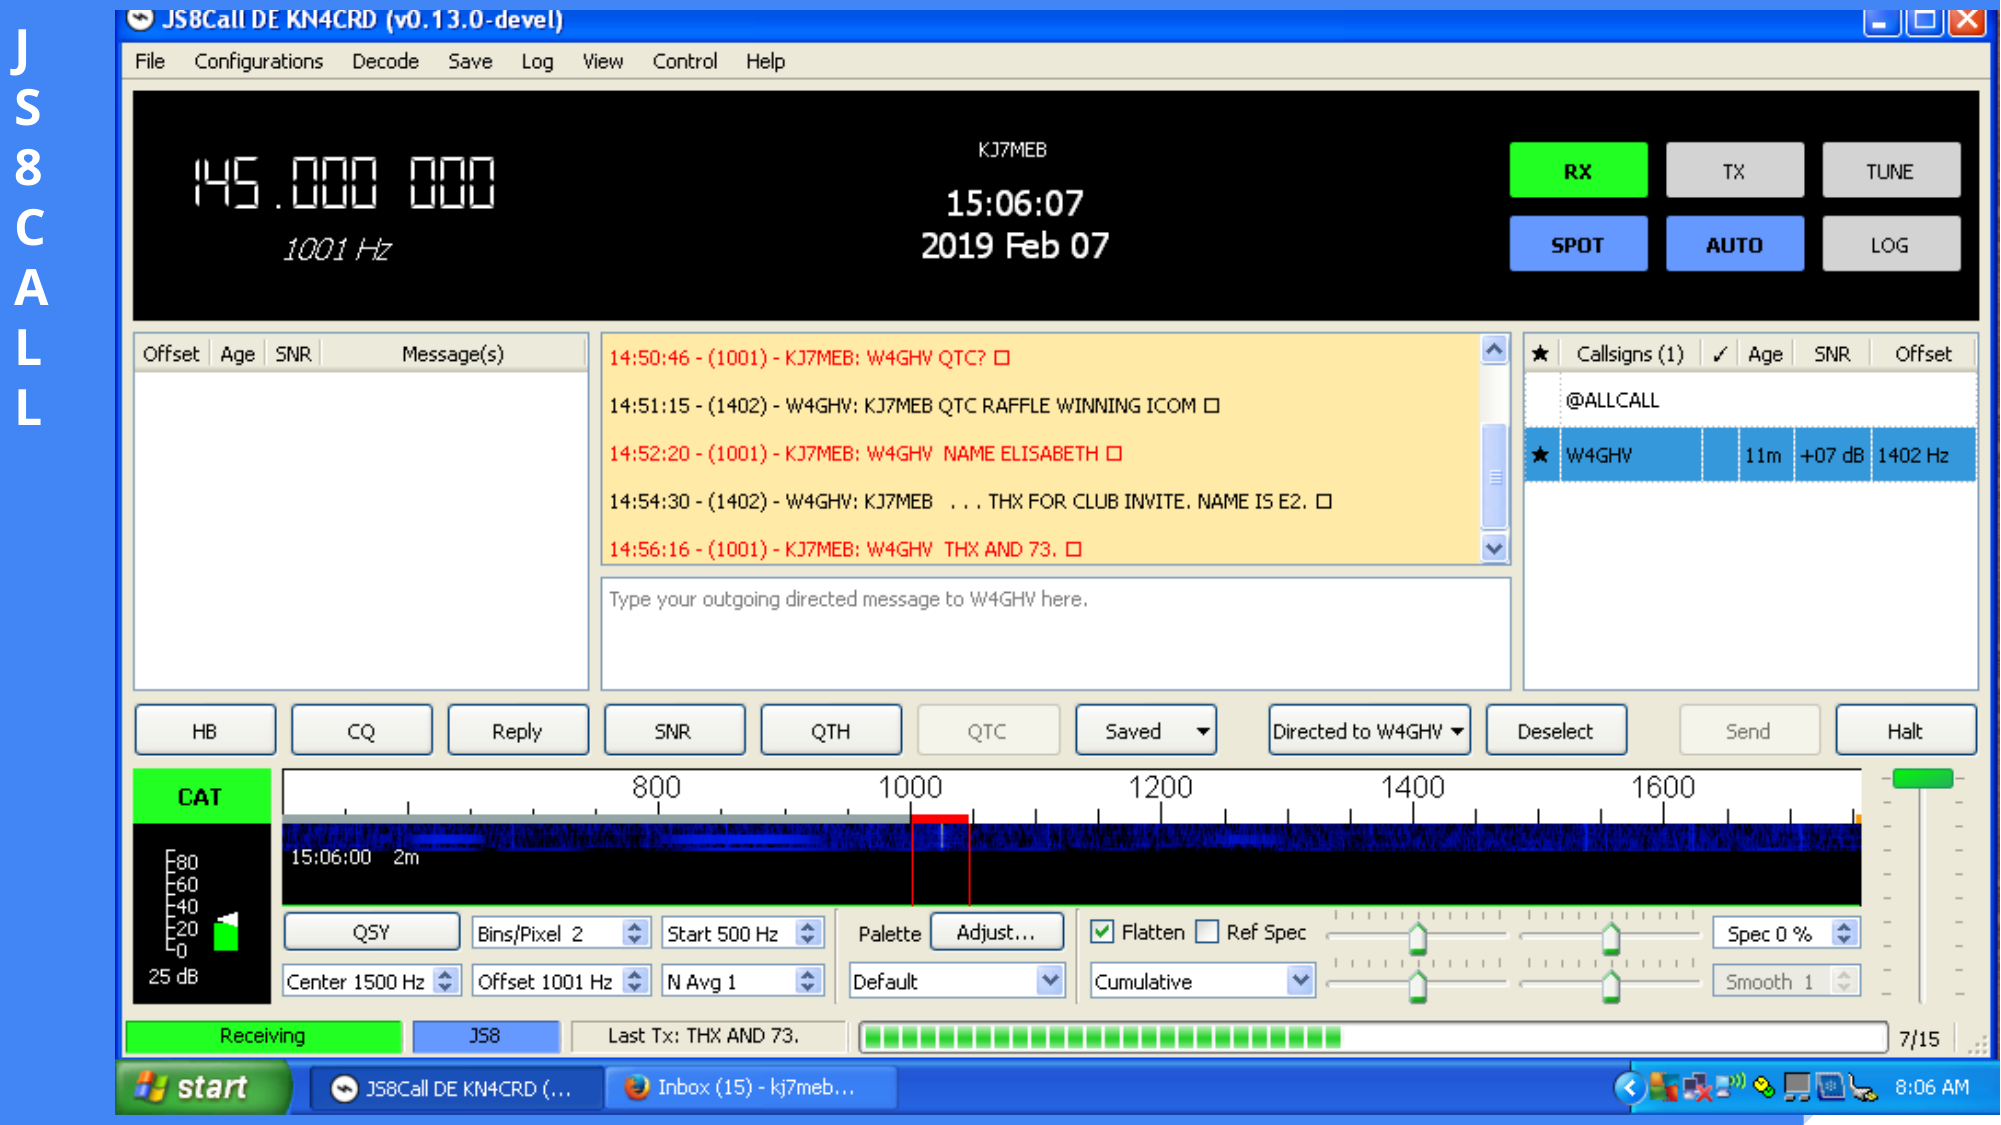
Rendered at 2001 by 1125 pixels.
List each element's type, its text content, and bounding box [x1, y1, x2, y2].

picture [115, 10, 2000, 1115]
text_box J S 8 C A L L [0, 0, 78, 478]
